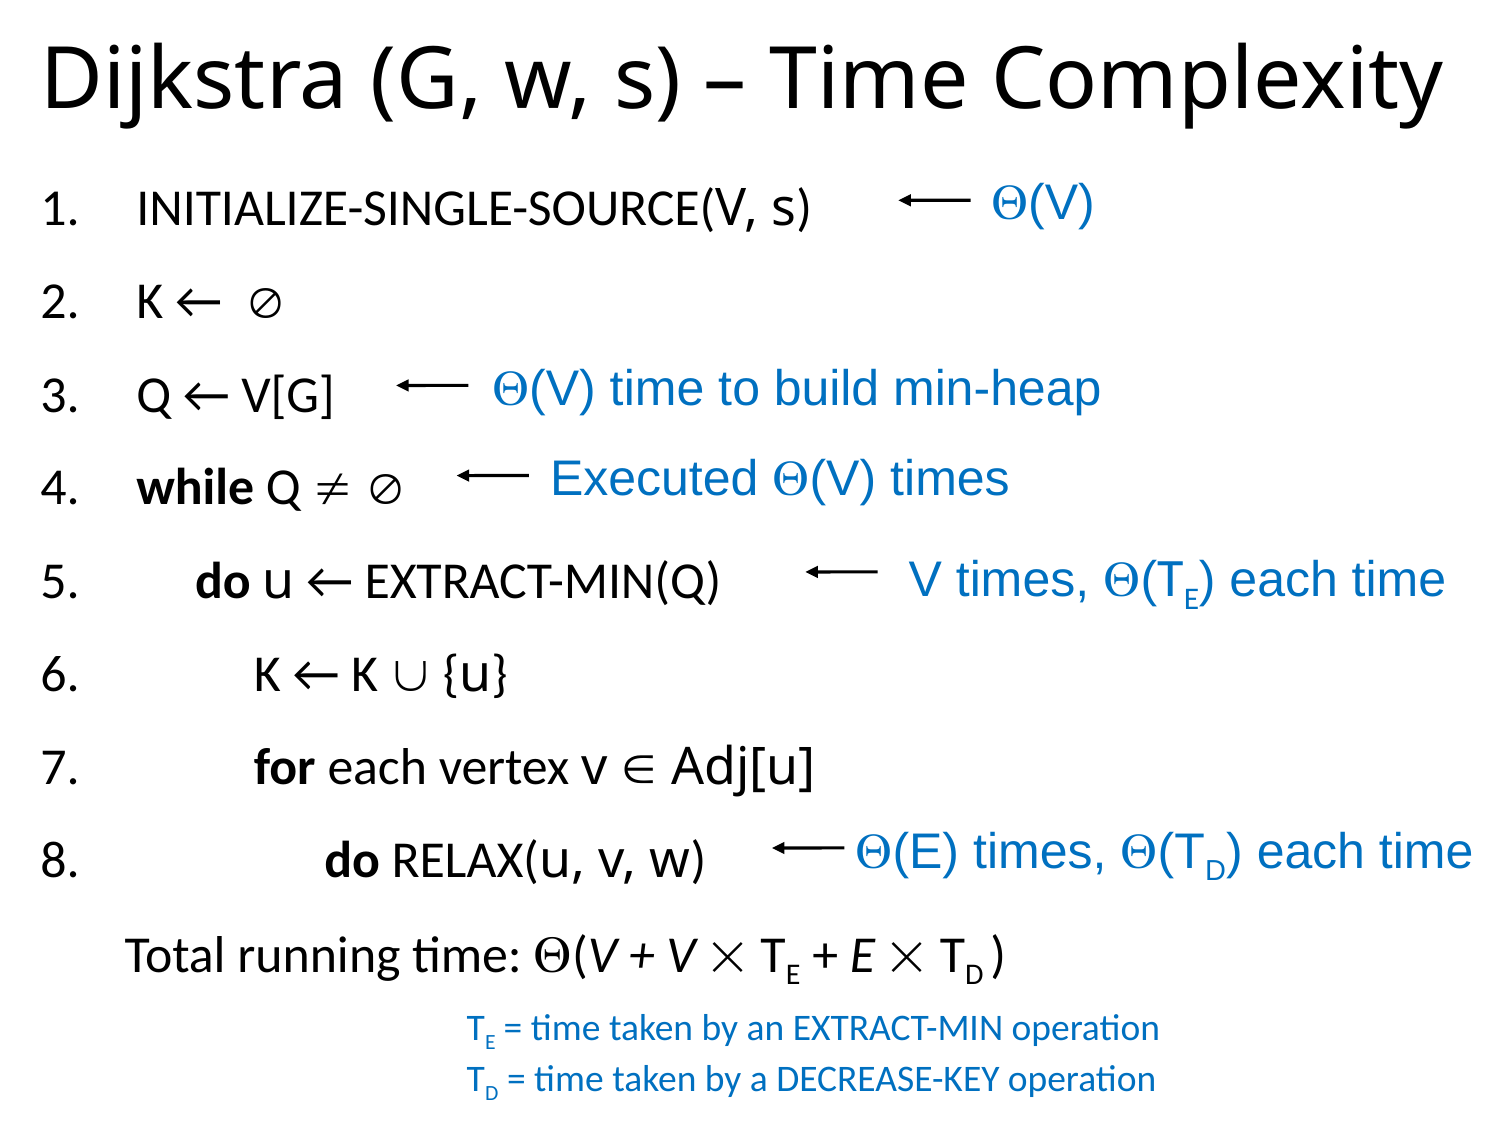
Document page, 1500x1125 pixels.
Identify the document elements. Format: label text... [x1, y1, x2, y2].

text_box [898, 194, 971, 207]
text_box [396, 379, 469, 392]
text_box [456, 469, 529, 482]
list INITIALIZE-SINGLE-SOURCE(V, s) K ←  Q ← V[G] while Q   do u ← EXTRACT-MIN(Q) K ← K  {u} for each vertex v  Adj[u] do RELAX(u, v, w) Total running time: (V + V  TE + E  TD ) [25, 154, 1500, 1003]
text_box TE = time taken by an EXTRACT-MIN operation TD = time taken by a DECREASE-KEY operation [451, 995, 1176, 1113]
text_box Executed (V) times [535, 438, 1025, 514]
text_box (E) times, (TD) each time [840, 810, 1489, 894]
text_box [772, 841, 845, 855]
text_box (V) [976, 162, 1110, 238]
text_box (V) time to build min-heap [477, 348, 1117, 424]
text_box [805, 565, 878, 579]
text_box V times, (TE) each time [893, 534, 1462, 624]
title Dijkstra (G, w, s) – Time Complexity [25, 26, 1469, 138]
